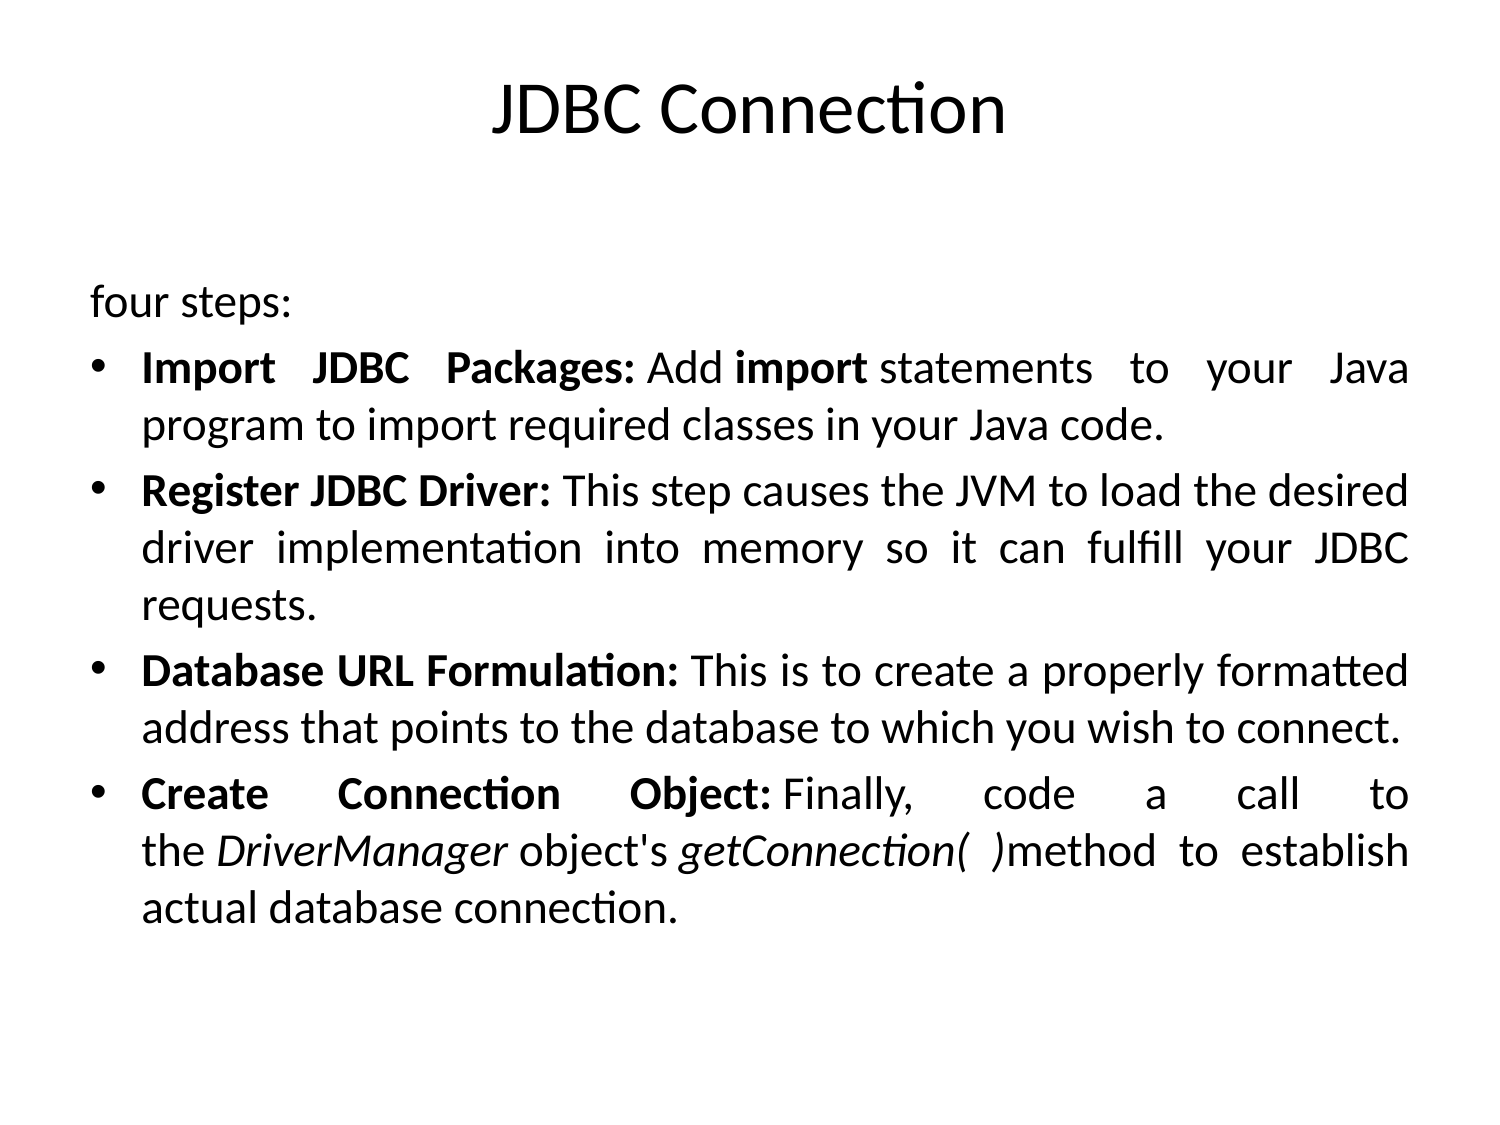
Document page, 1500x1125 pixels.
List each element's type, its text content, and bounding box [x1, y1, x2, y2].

list four steps: Import JDBC Packages: Add import statements to your Java program to import required classes in your Java code. Register JDBC Driver: This step causes the JVM to load the desired driver implementation into memory so it can fulfill your JDBC requests. Database URL Formulation: This is to create a properly formatted address that points to the database to which you wish to connect. Create Connection Object: Finally, code a call to the DriverManager object's getConnection( )method to establish actual database connection. [75, 262, 1425, 1005]
title JDBC Connection [75, 45, 1425, 163]
